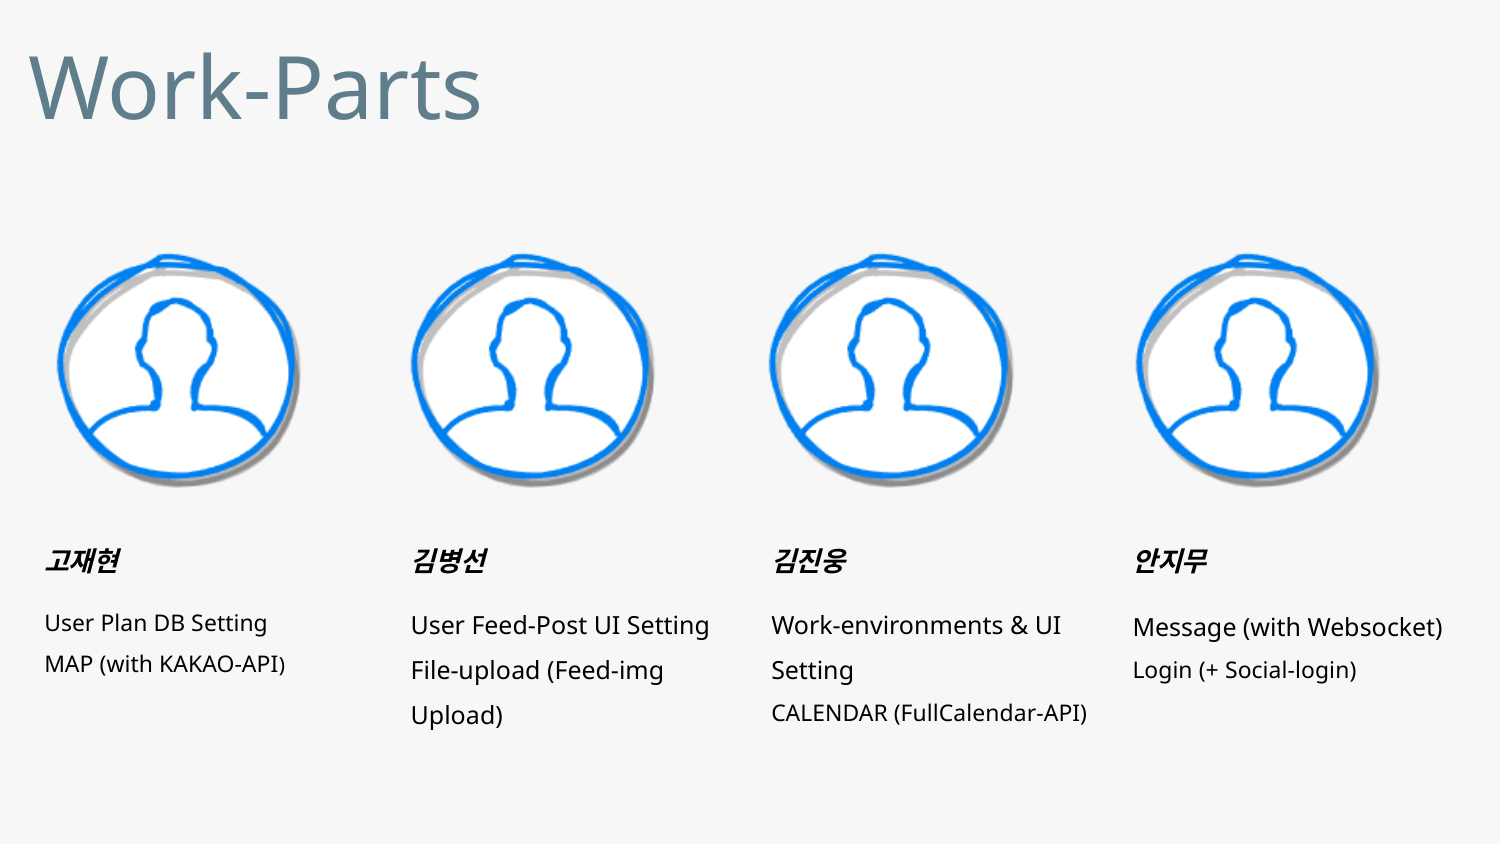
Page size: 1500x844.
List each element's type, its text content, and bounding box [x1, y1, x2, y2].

picture [741, 209, 1047, 503]
text_box 김진웅 [756, 529, 1108, 579]
text_box User Feed-Post UI Setting File-upload (Feed-img Upload) [395, 579, 748, 745]
title Work-Parts [16, 9, 1311, 173]
text_box Work-environments & UI Setting CALENDAR (FullCalendar-API) [756, 579, 1108, 741]
text_box Message (with Websocket) Login (+ Social-login) [1117, 581, 1470, 698]
text_box User Plan DB Setting MAP (with KAKAO-API) [29, 579, 381, 692]
text_box 김병선 [395, 529, 748, 579]
picture [29, 209, 335, 503]
text_box 안지무 [1117, 529, 1470, 581]
text_box 고재현 [29, 529, 381, 579]
picture [382, 209, 689, 503]
picture [1107, 209, 1414, 503]
